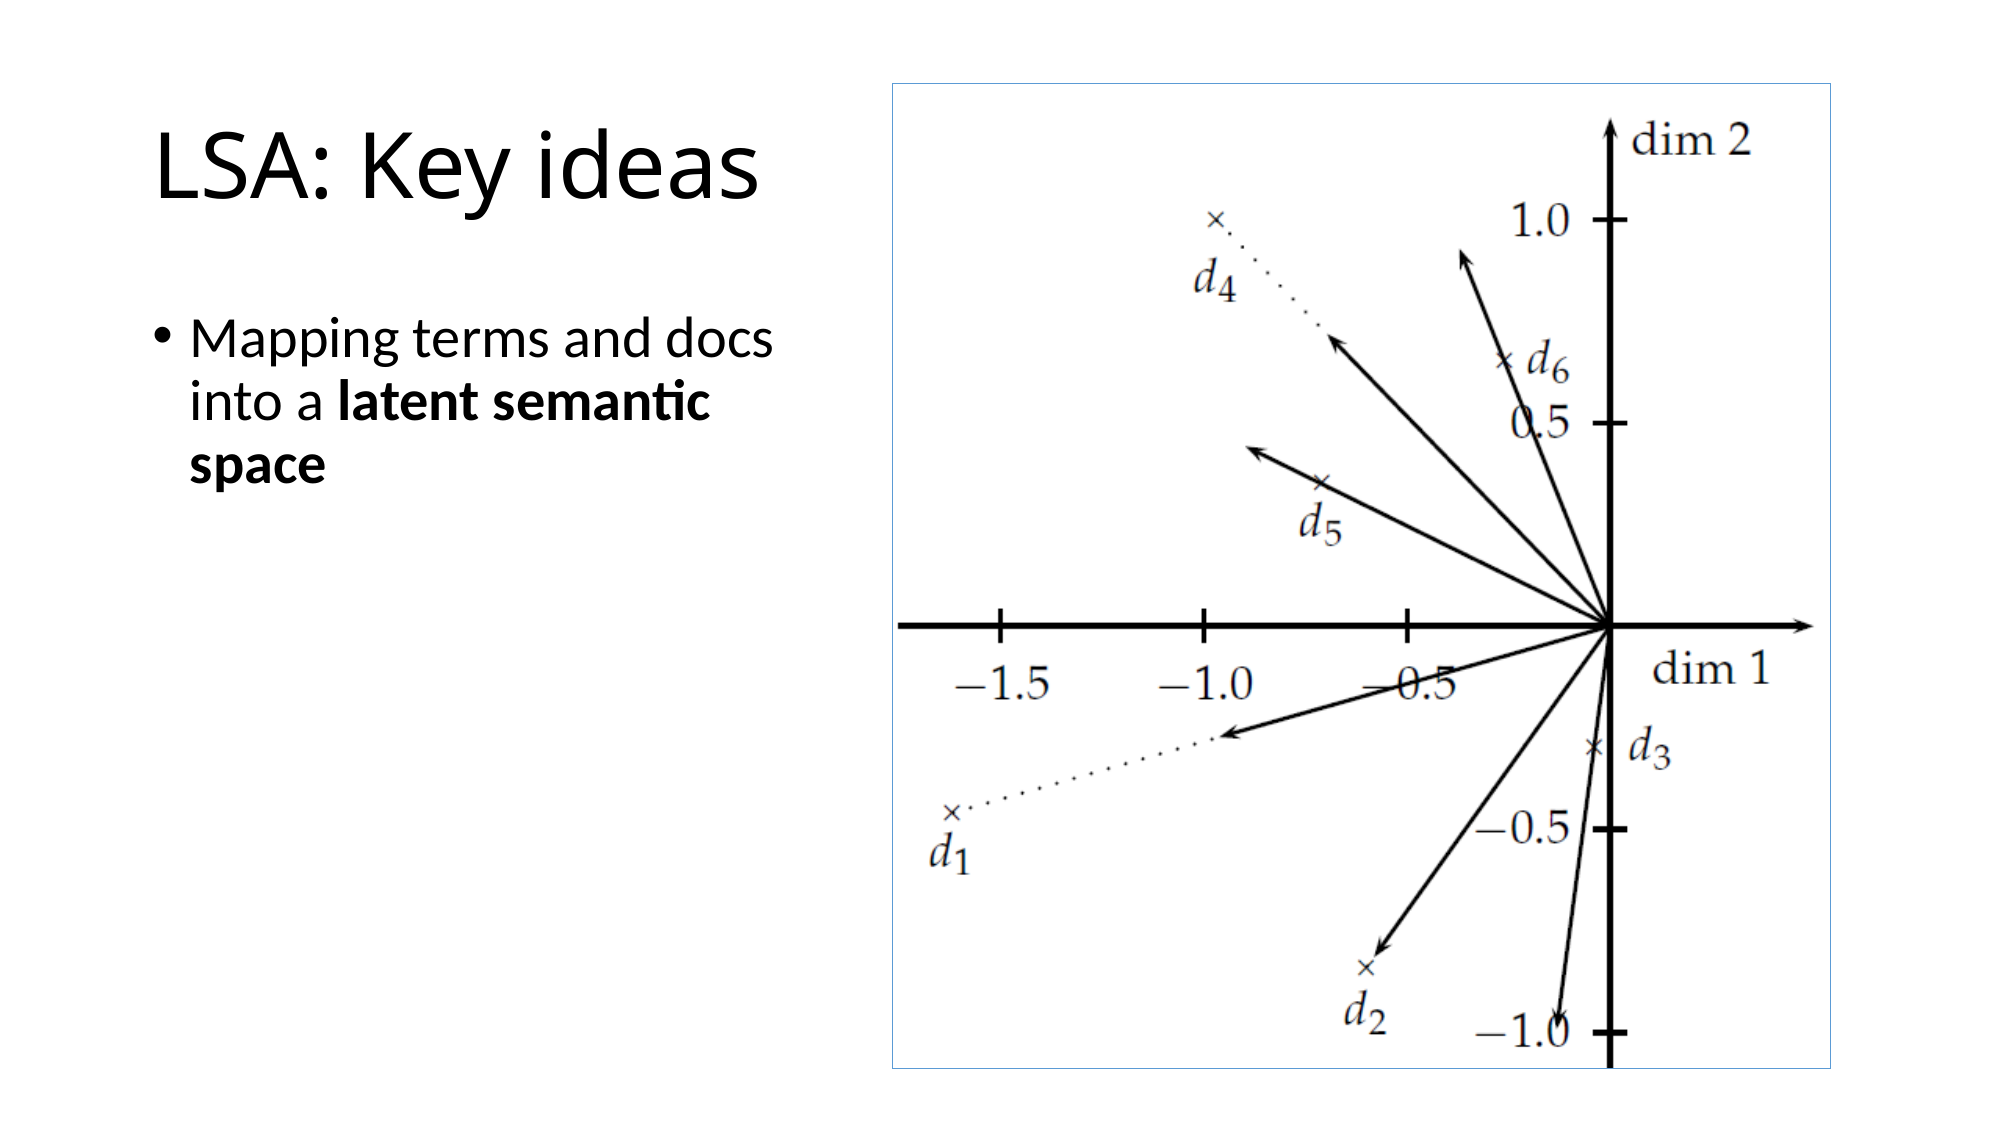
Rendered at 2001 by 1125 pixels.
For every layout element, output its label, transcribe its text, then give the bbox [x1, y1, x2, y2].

title LSA: Key ideas [137, 59, 1863, 278]
picture [892, 83, 1831, 1069]
list Mapping terms and docs into a latent semantic space [137, 299, 861, 1014]
